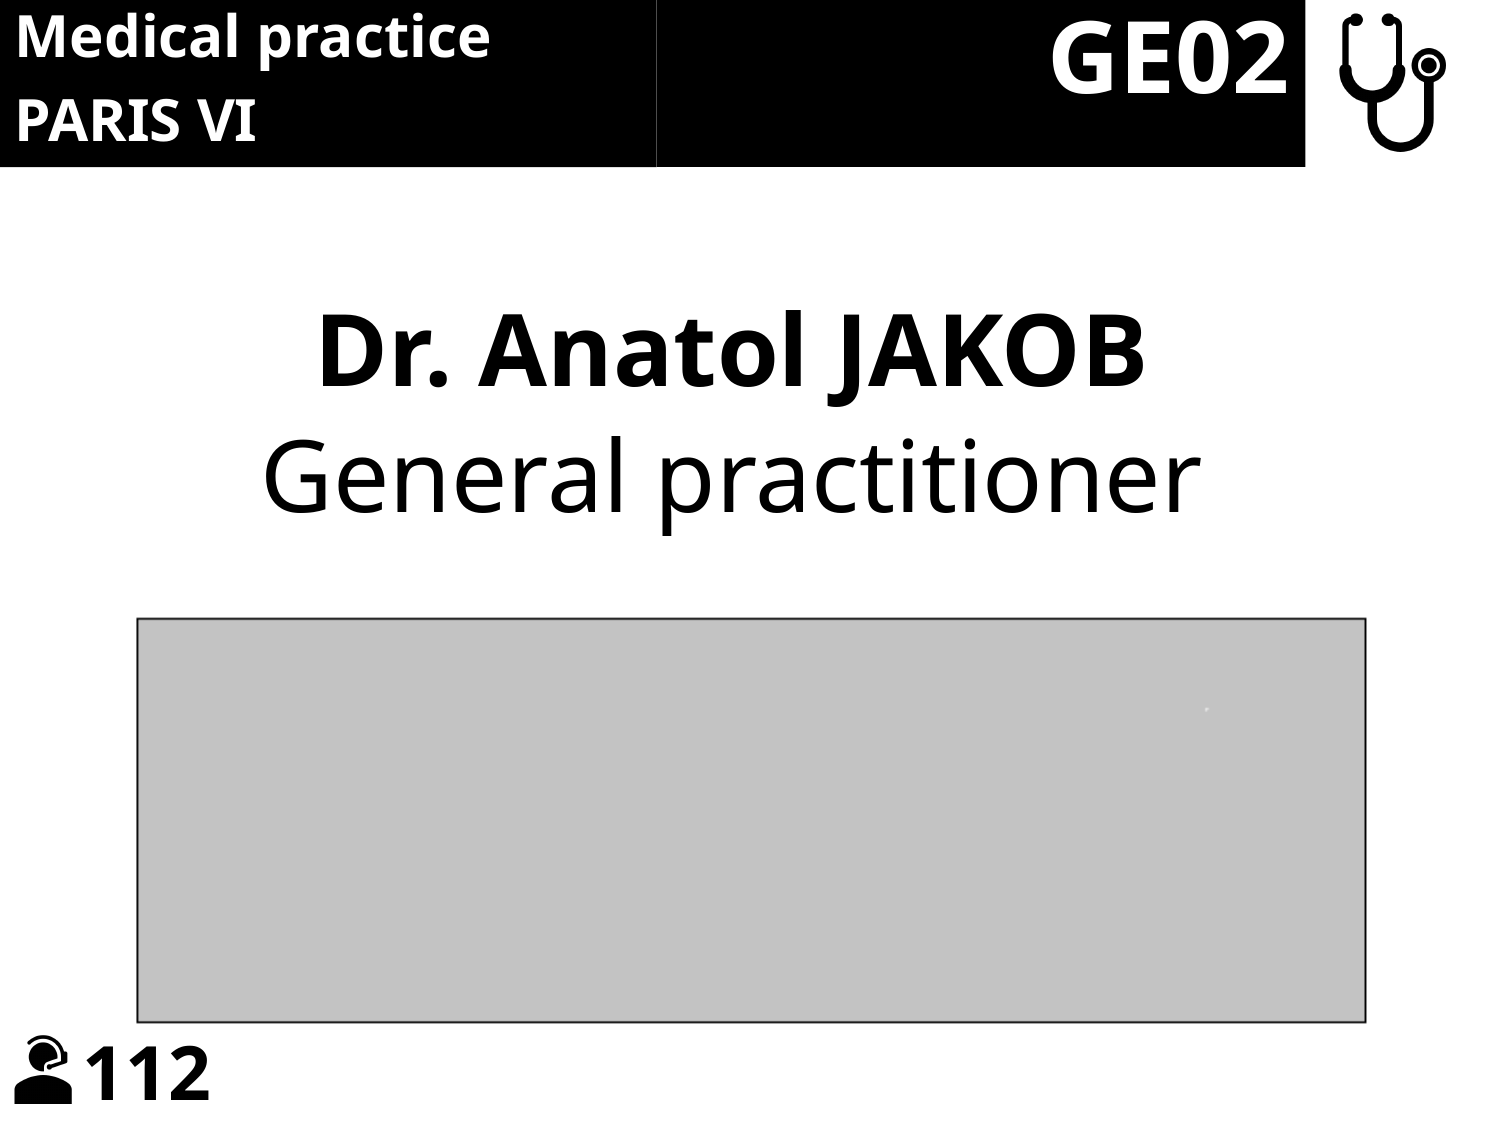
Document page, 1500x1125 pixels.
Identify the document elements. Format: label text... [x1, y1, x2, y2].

list GE02 [656, 0, 1306, 167]
list General practitioner [169, 418, 1295, 573]
list 112 [67, 1027, 657, 1102]
picture [0, 0, 1500, 1125]
subtitle Dr. Anatol JAKOB [169, 292, 1295, 406]
